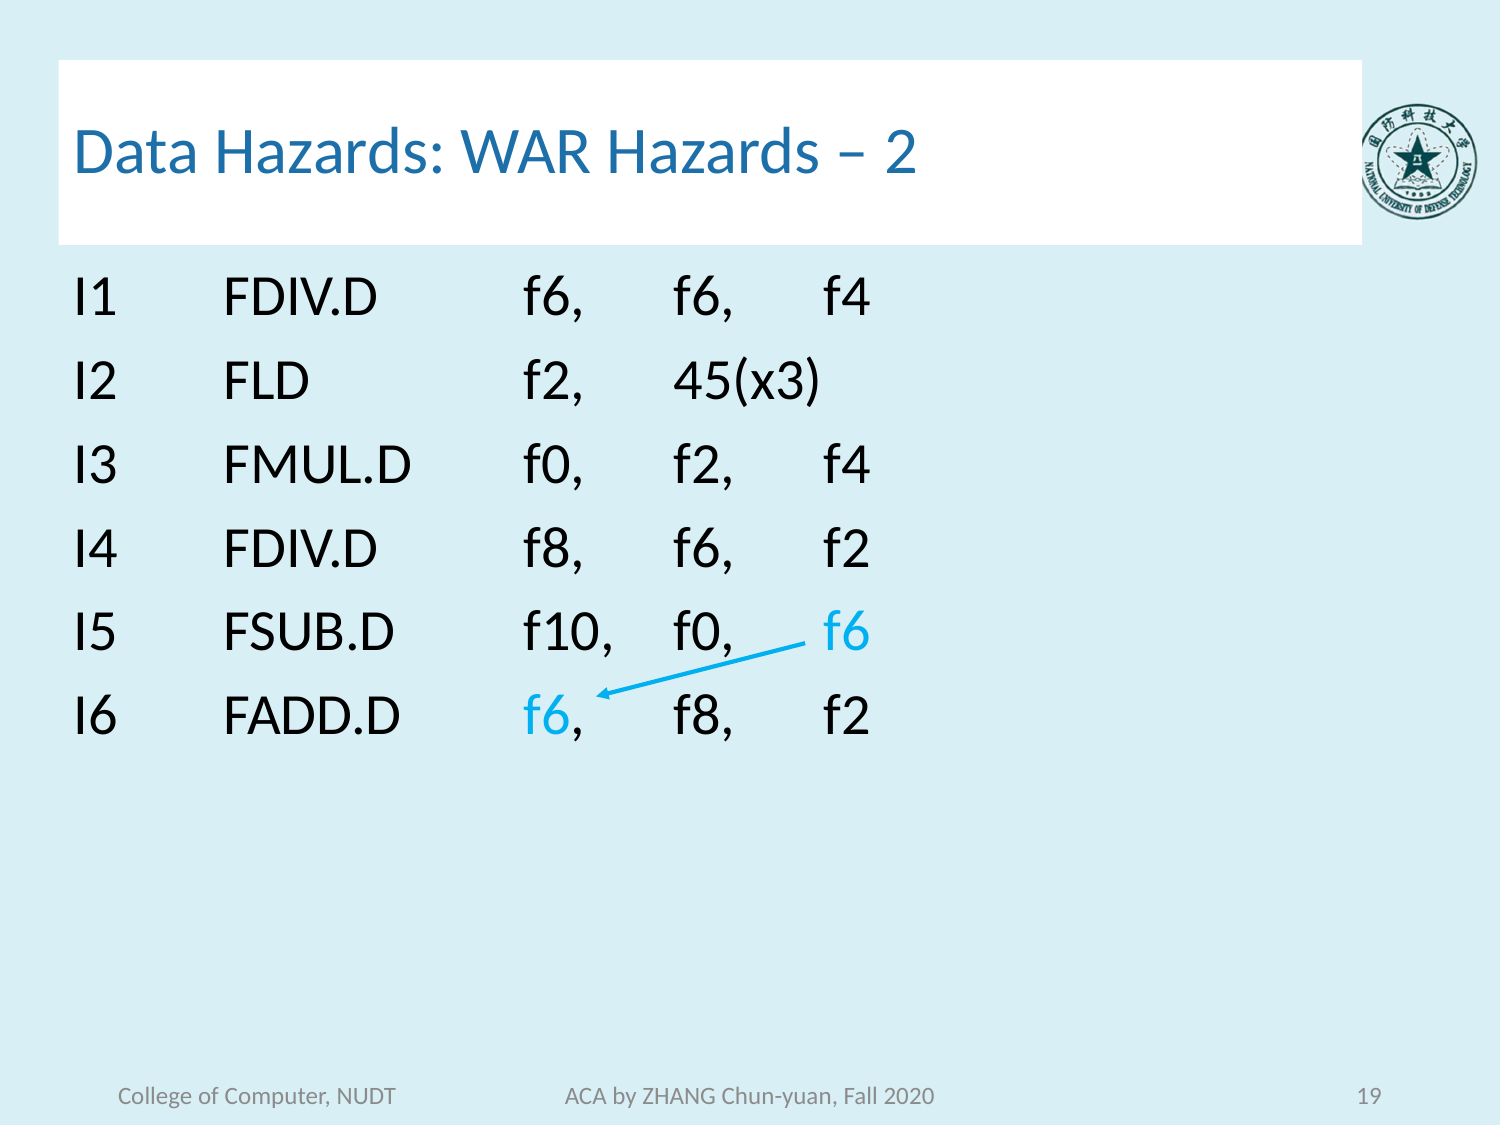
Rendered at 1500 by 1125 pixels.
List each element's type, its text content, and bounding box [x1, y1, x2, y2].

text_box [596, 643, 806, 700]
footer ACA by ZHANG Chun-yuan, Fall 2020 [496, 1064, 1004, 1125]
list I1 FDIV.D f6, f6, f4 I2 FLD f2, 45(x3) I3 FMUL.D f0, f2, f4 I4 FDIV.D f8, f6, f2 I5 FSUB.D f10, f0, f6 I6 FADD.D f6, f8, f2 [58, 257, 1442, 1055]
picture [1363, 102, 1480, 224]
slide_number 19 [1059, 1064, 1397, 1125]
slide_number College of Computer, NUDT [103, 1064, 441, 1125]
title Data Hazards: WAR Hazards – 2 [58, 59, 1363, 245]
